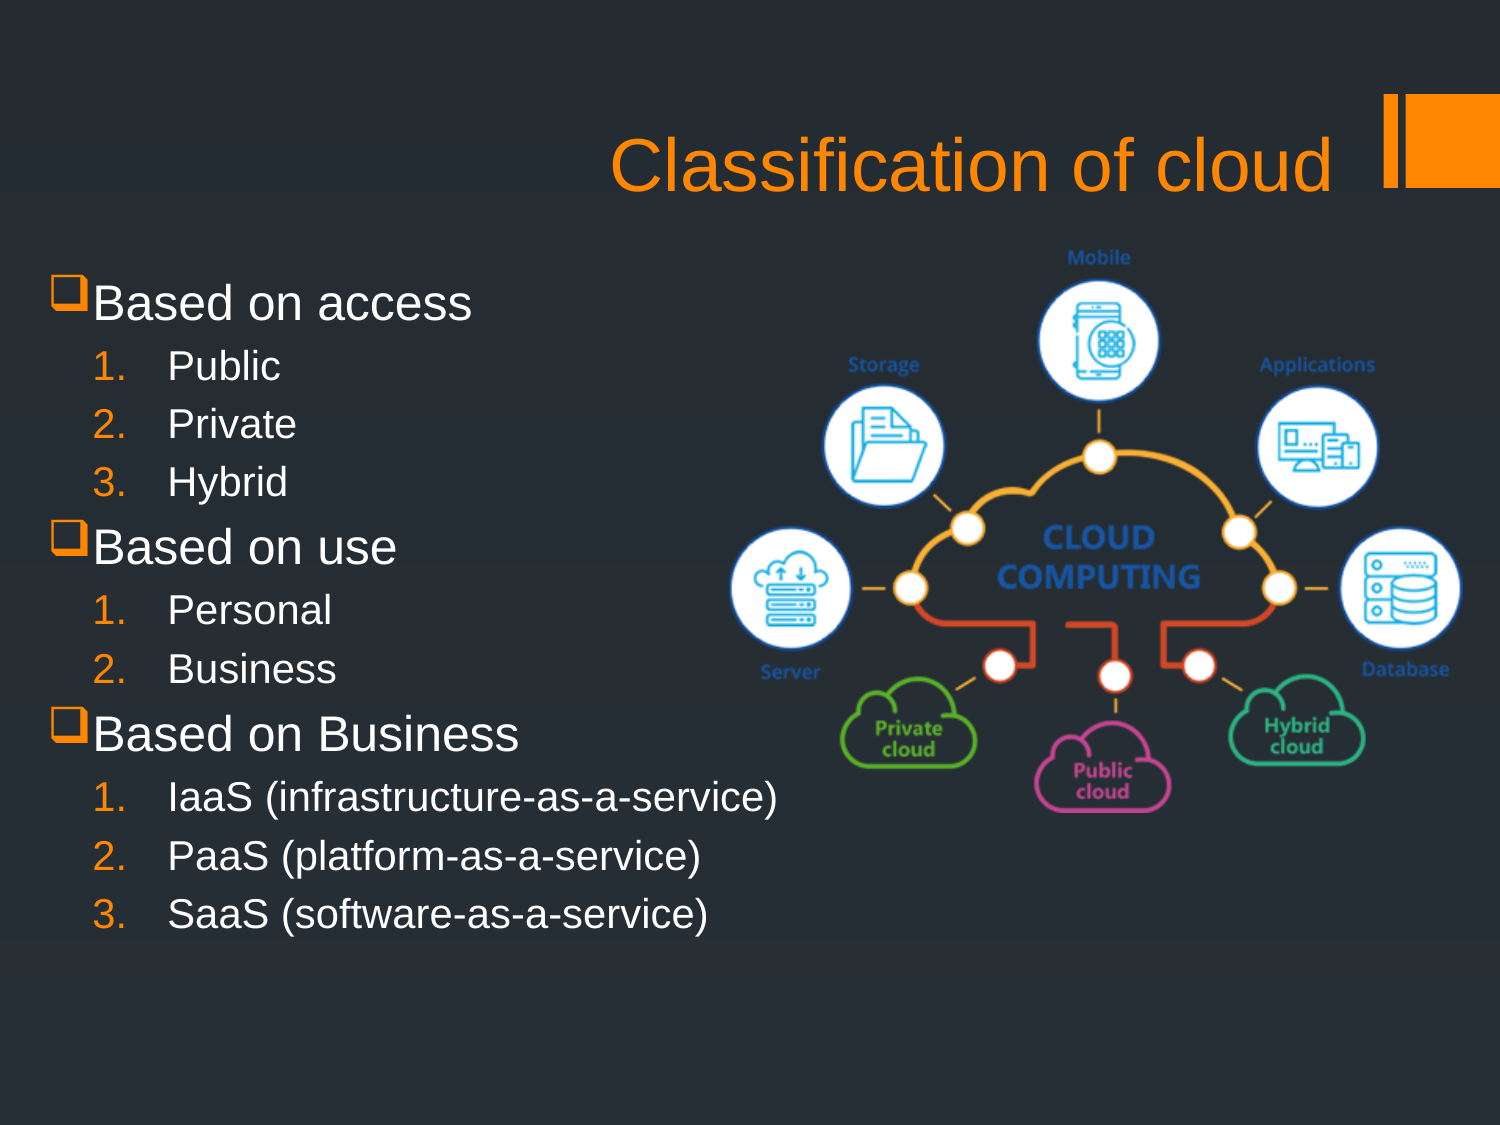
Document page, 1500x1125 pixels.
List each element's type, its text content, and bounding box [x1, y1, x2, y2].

picture [729, 249, 1463, 813]
title Classification of cloud [150, 24, 1350, 215]
list Based on access Public Private Hybrid Based on use Personal Business Based on Business IaaS (infrastructure-as-a-service) PaaS (platform-as-a-service) SaaS (software-as-a-service) [24, 262, 1475, 1088]
